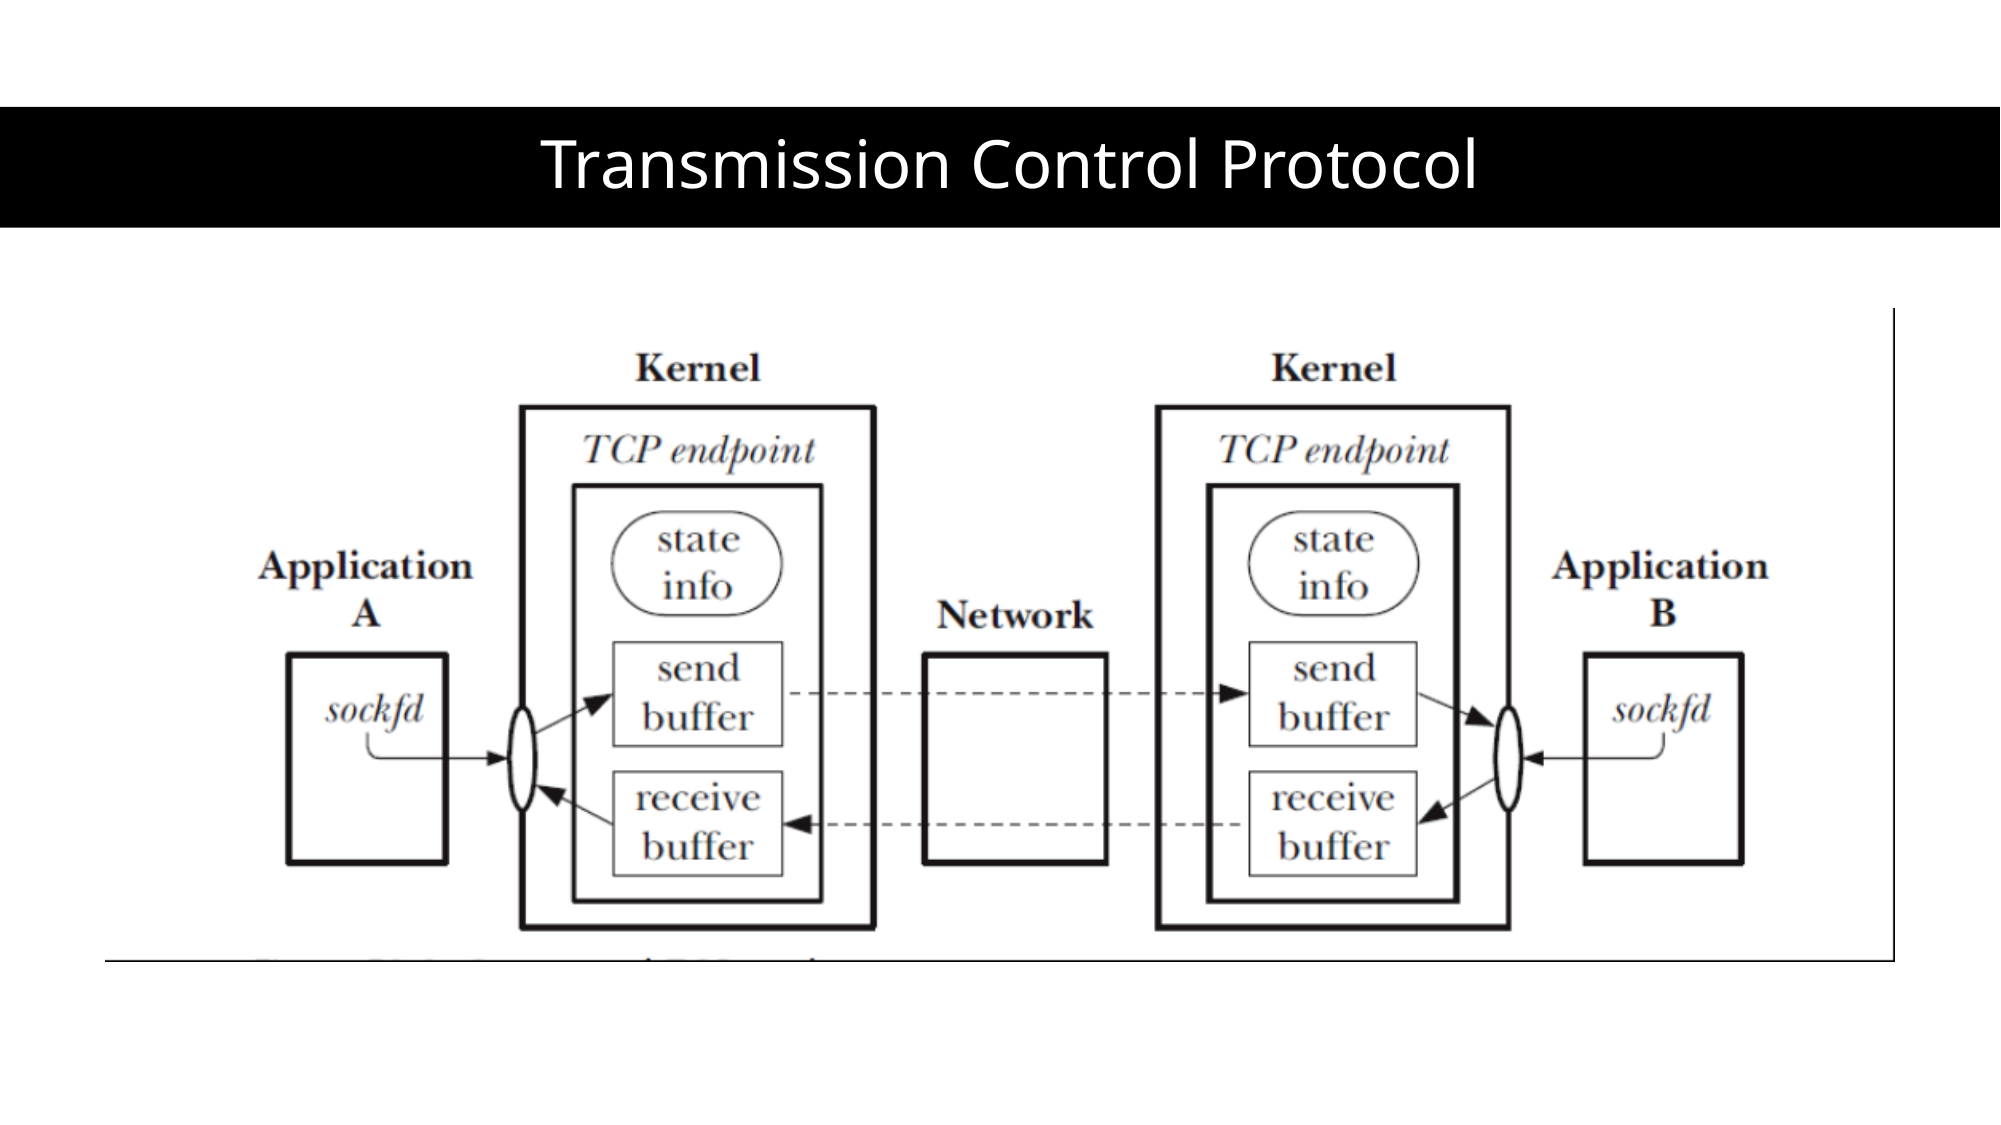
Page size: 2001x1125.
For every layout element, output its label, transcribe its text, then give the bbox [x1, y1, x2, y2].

title Transmission Control Protocol [91, 105, 1931, 228]
text_box [0, 106, 2000, 229]
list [105, 308, 1895, 962]
